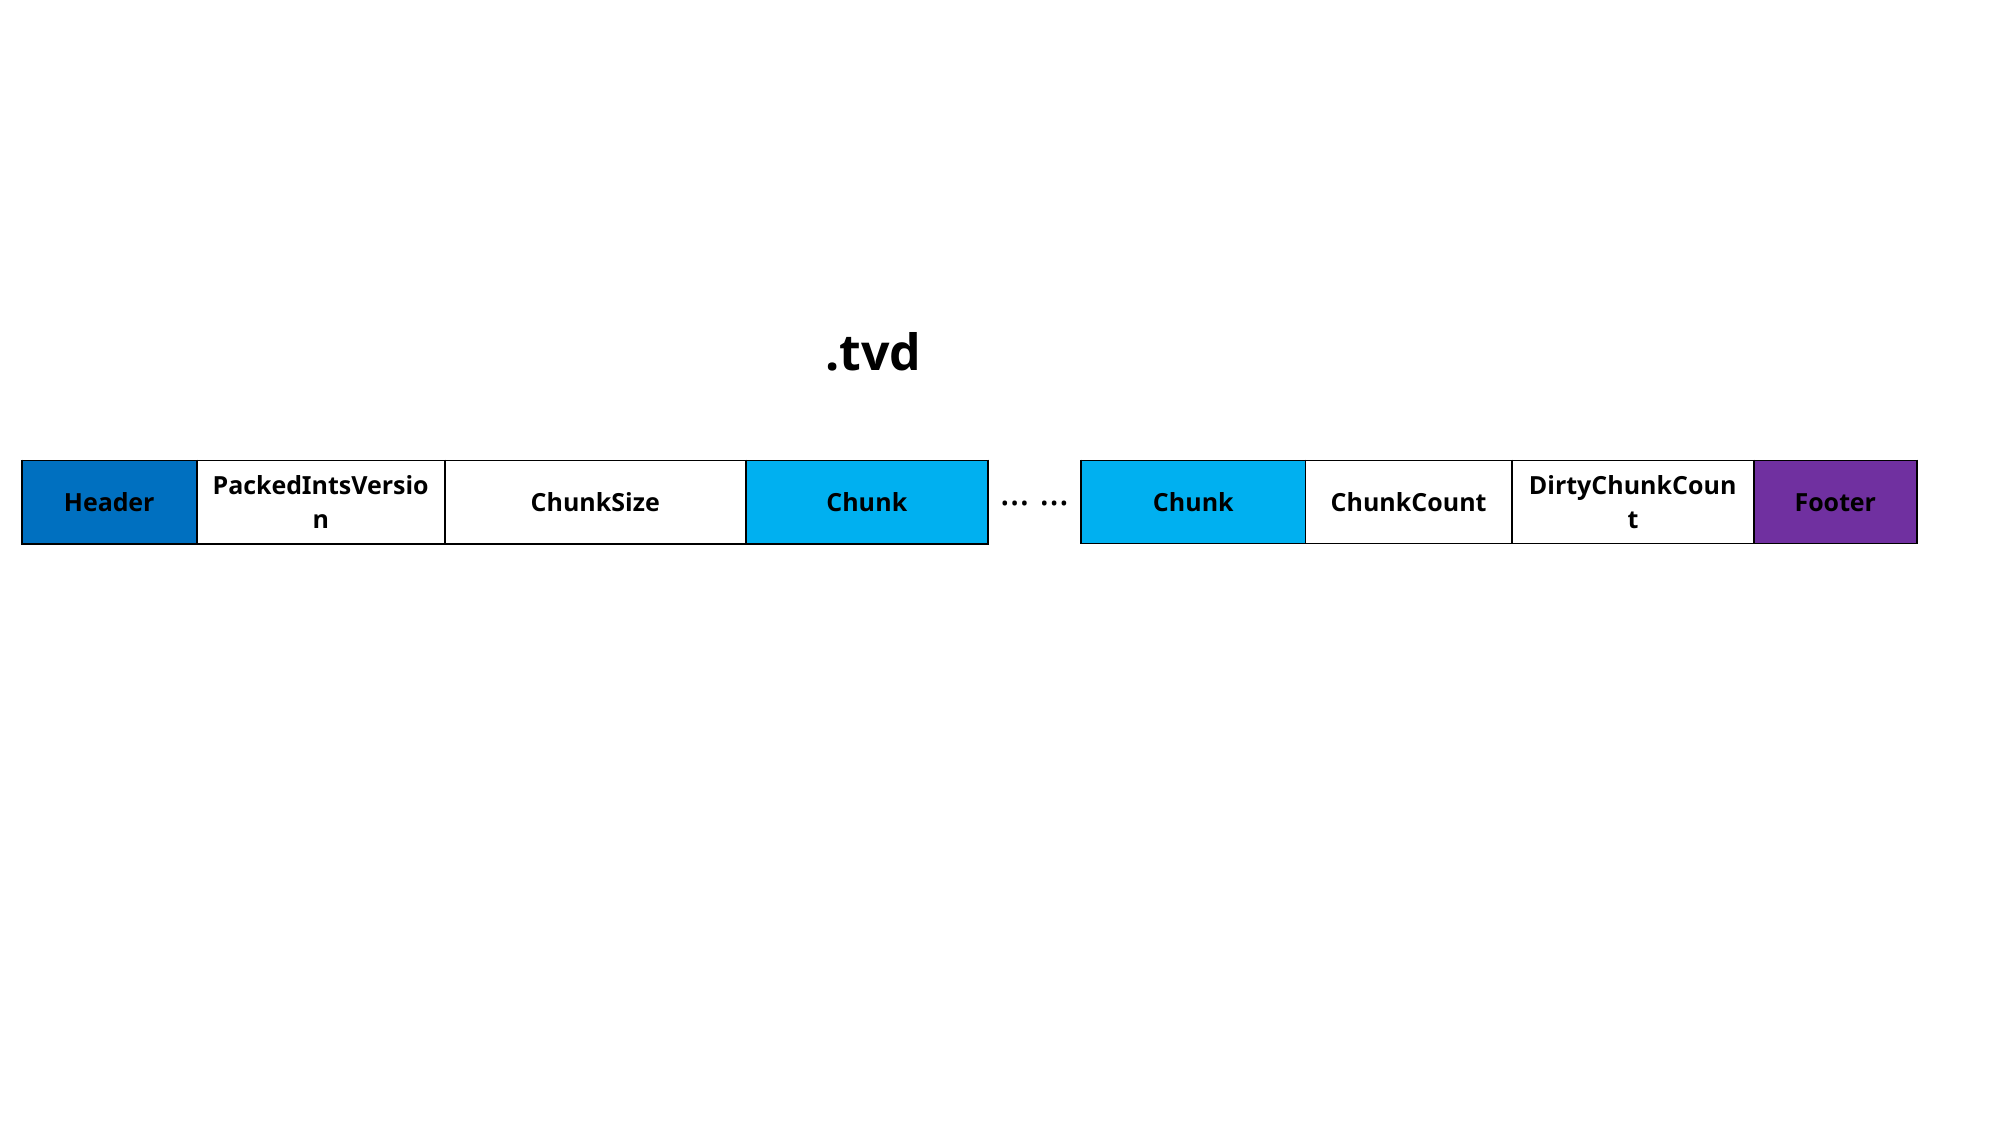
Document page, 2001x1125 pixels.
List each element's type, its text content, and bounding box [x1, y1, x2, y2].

table_header Chunk [747, 461, 987, 543]
table_header Footer [1755, 461, 1916, 543]
text_box … … [985, 460, 1084, 521]
table_header Header [23, 461, 196, 543]
table_header Chunk [1082, 461, 1305, 543]
table_header ChunkCount [1306, 461, 1511, 543]
table_header PackedIntsVersion [198, 461, 444, 543]
table_header DirtyChunkCount [1513, 461, 1753, 543]
text_box .tvd [810, 313, 936, 389]
table_header ChunkSize [446, 461, 745, 543]
